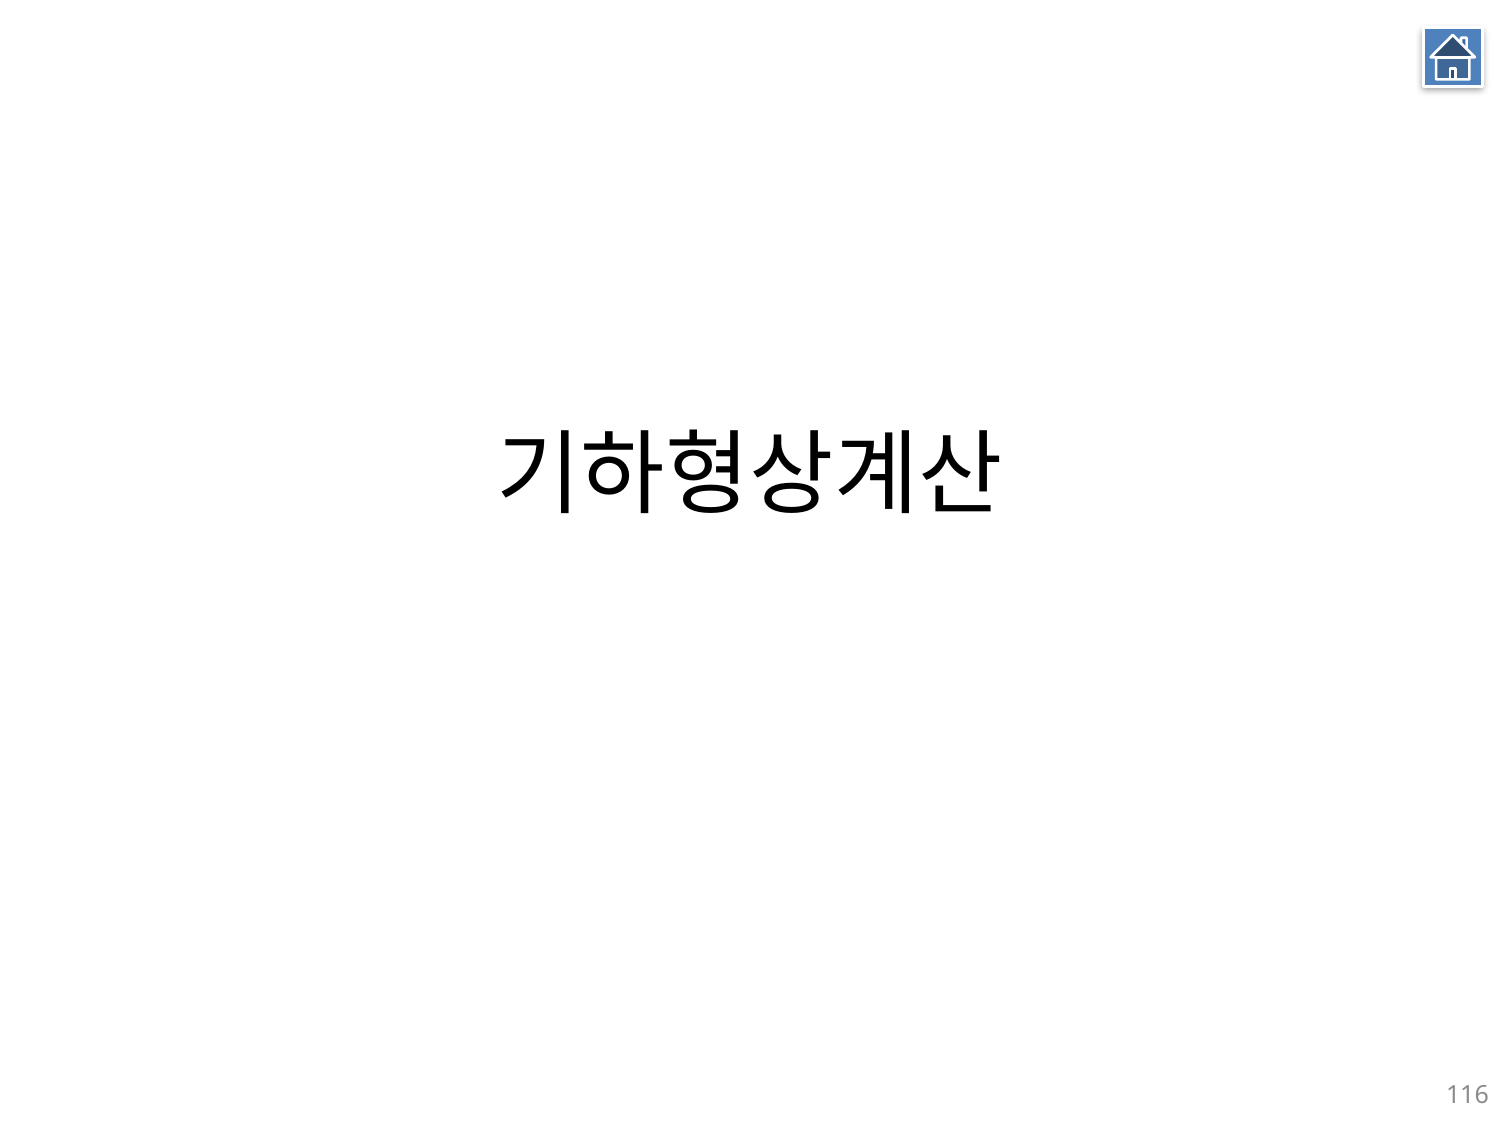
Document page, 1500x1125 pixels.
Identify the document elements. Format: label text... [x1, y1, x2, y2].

text_box [1420, 25, 1485, 90]
title 기하형상계산 [112, 349, 1388, 591]
slide_number 116 [1153, 1065, 1500, 1125]
